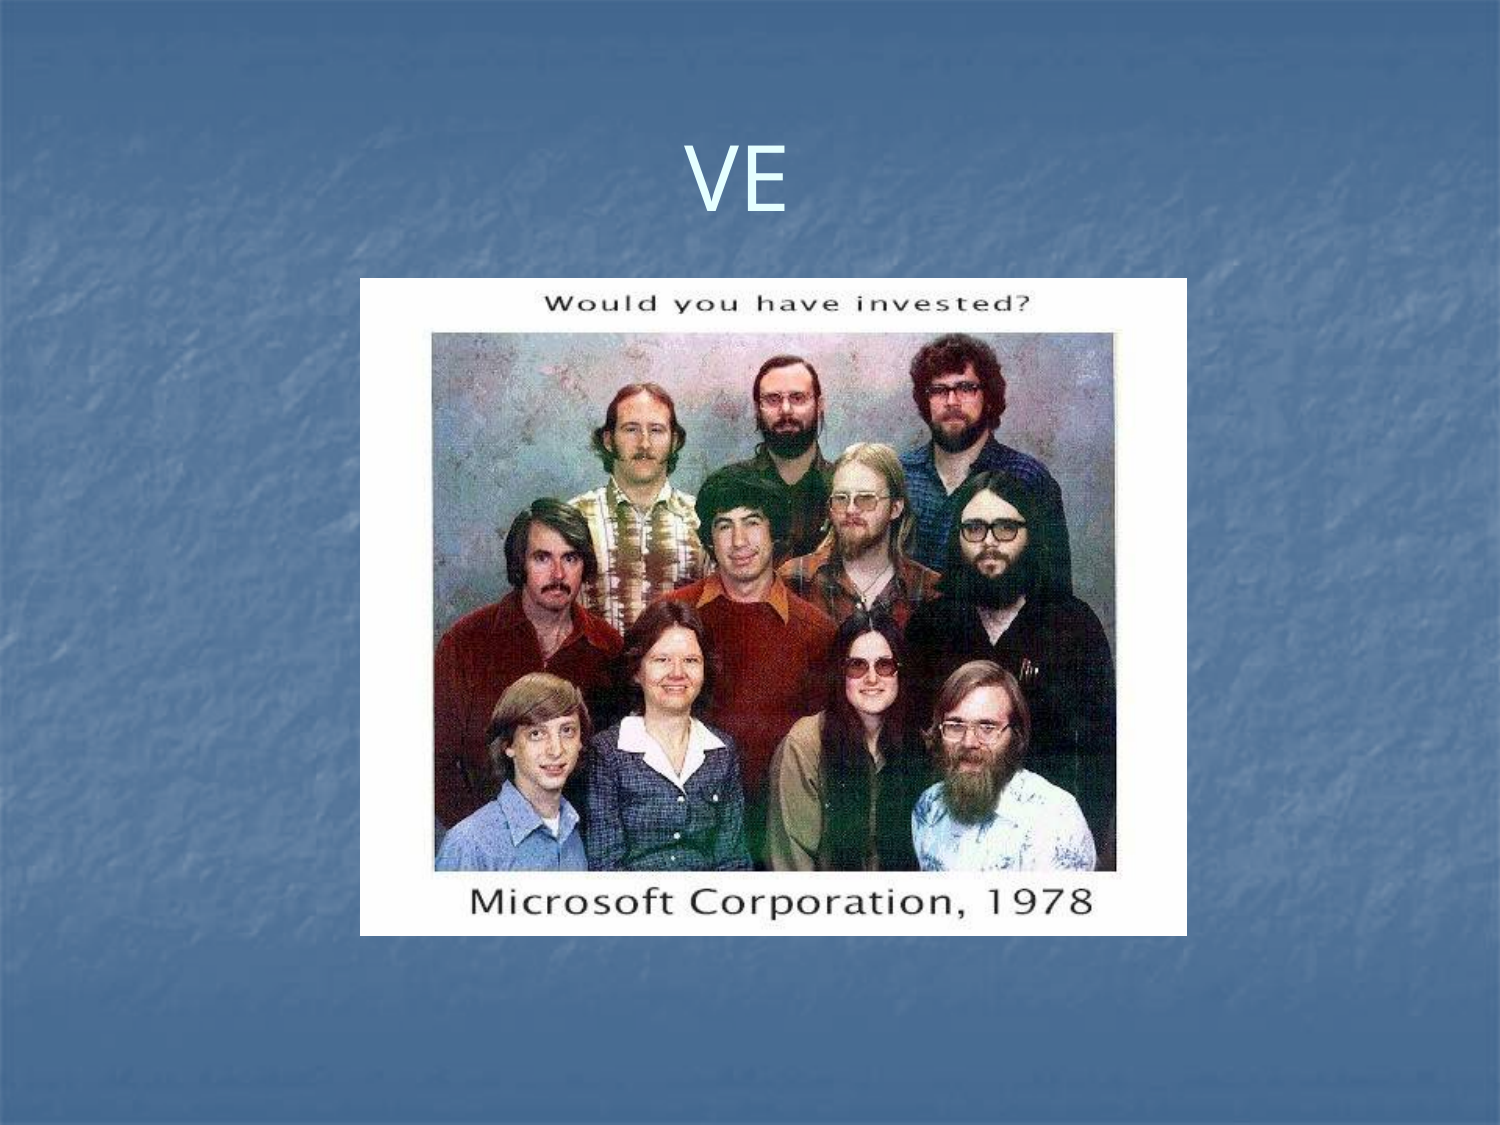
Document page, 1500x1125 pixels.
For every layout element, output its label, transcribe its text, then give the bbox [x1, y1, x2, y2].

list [359, 278, 1187, 936]
title VE [75, 62, 1425, 288]
